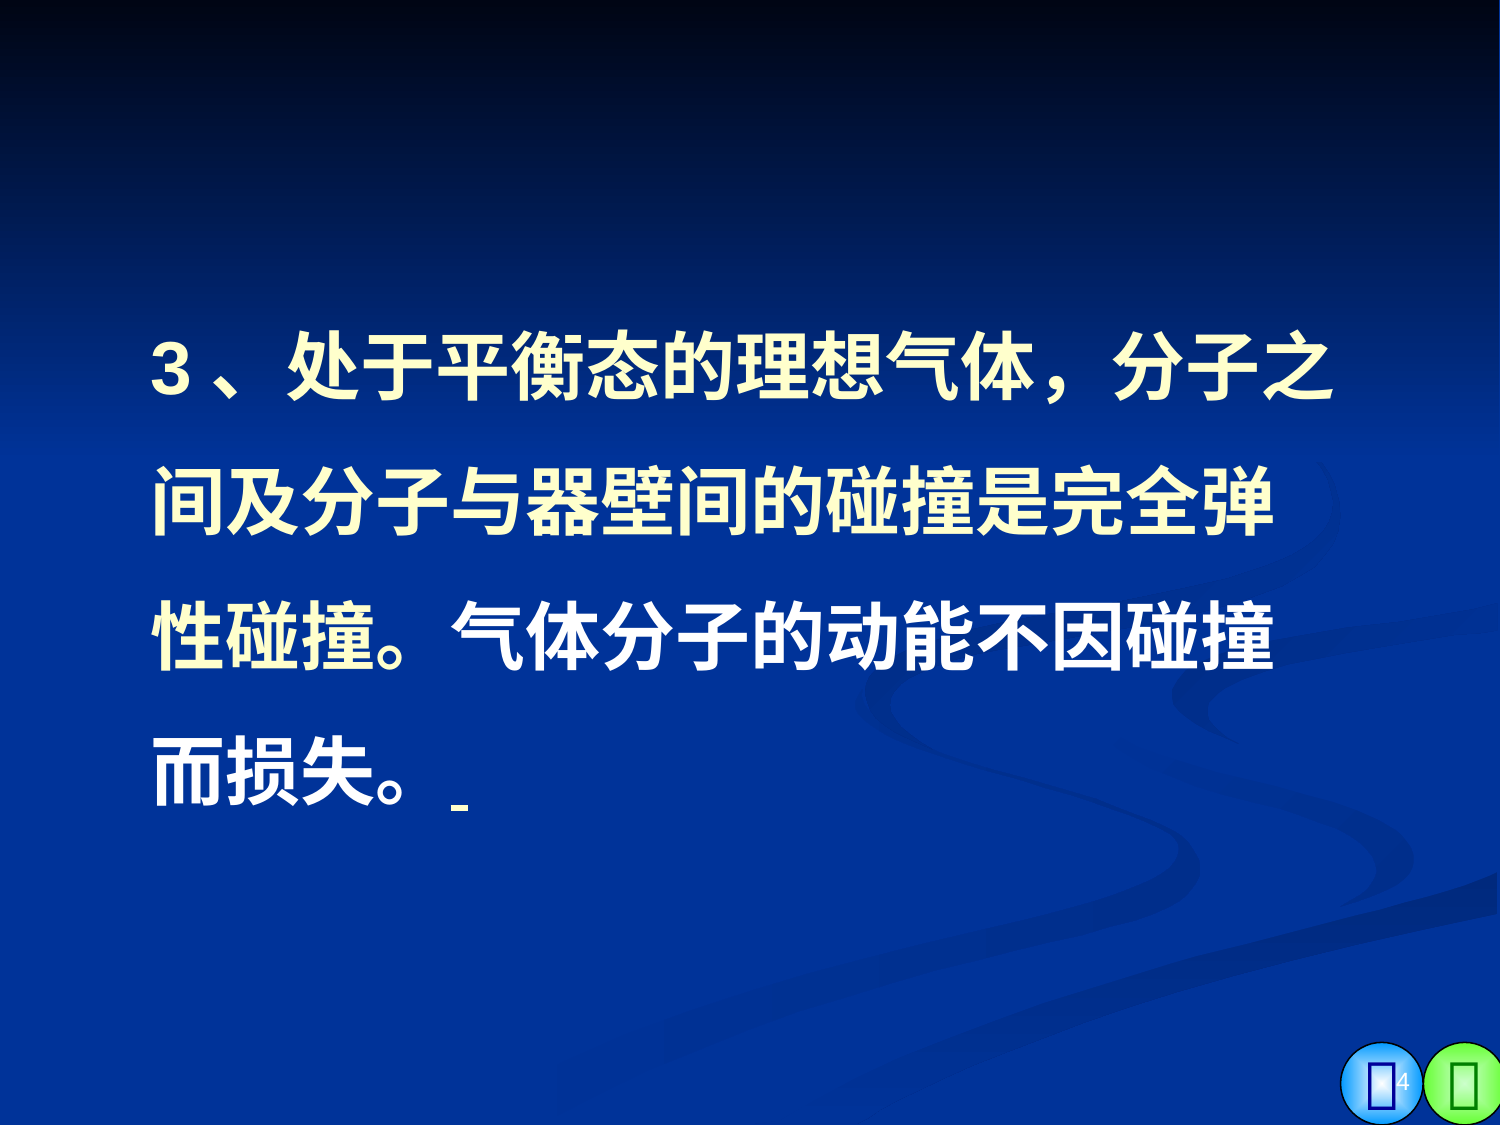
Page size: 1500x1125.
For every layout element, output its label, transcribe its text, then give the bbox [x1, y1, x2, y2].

text_box 3、处于平衡态的理想气体，分子之间及分子与器壁间的碰撞是完全弹性碰撞。气体分子的动能不因碰撞而损失。 [135, 267, 1359, 822]
slide_number 4 [1074, 1024, 1426, 1104]
